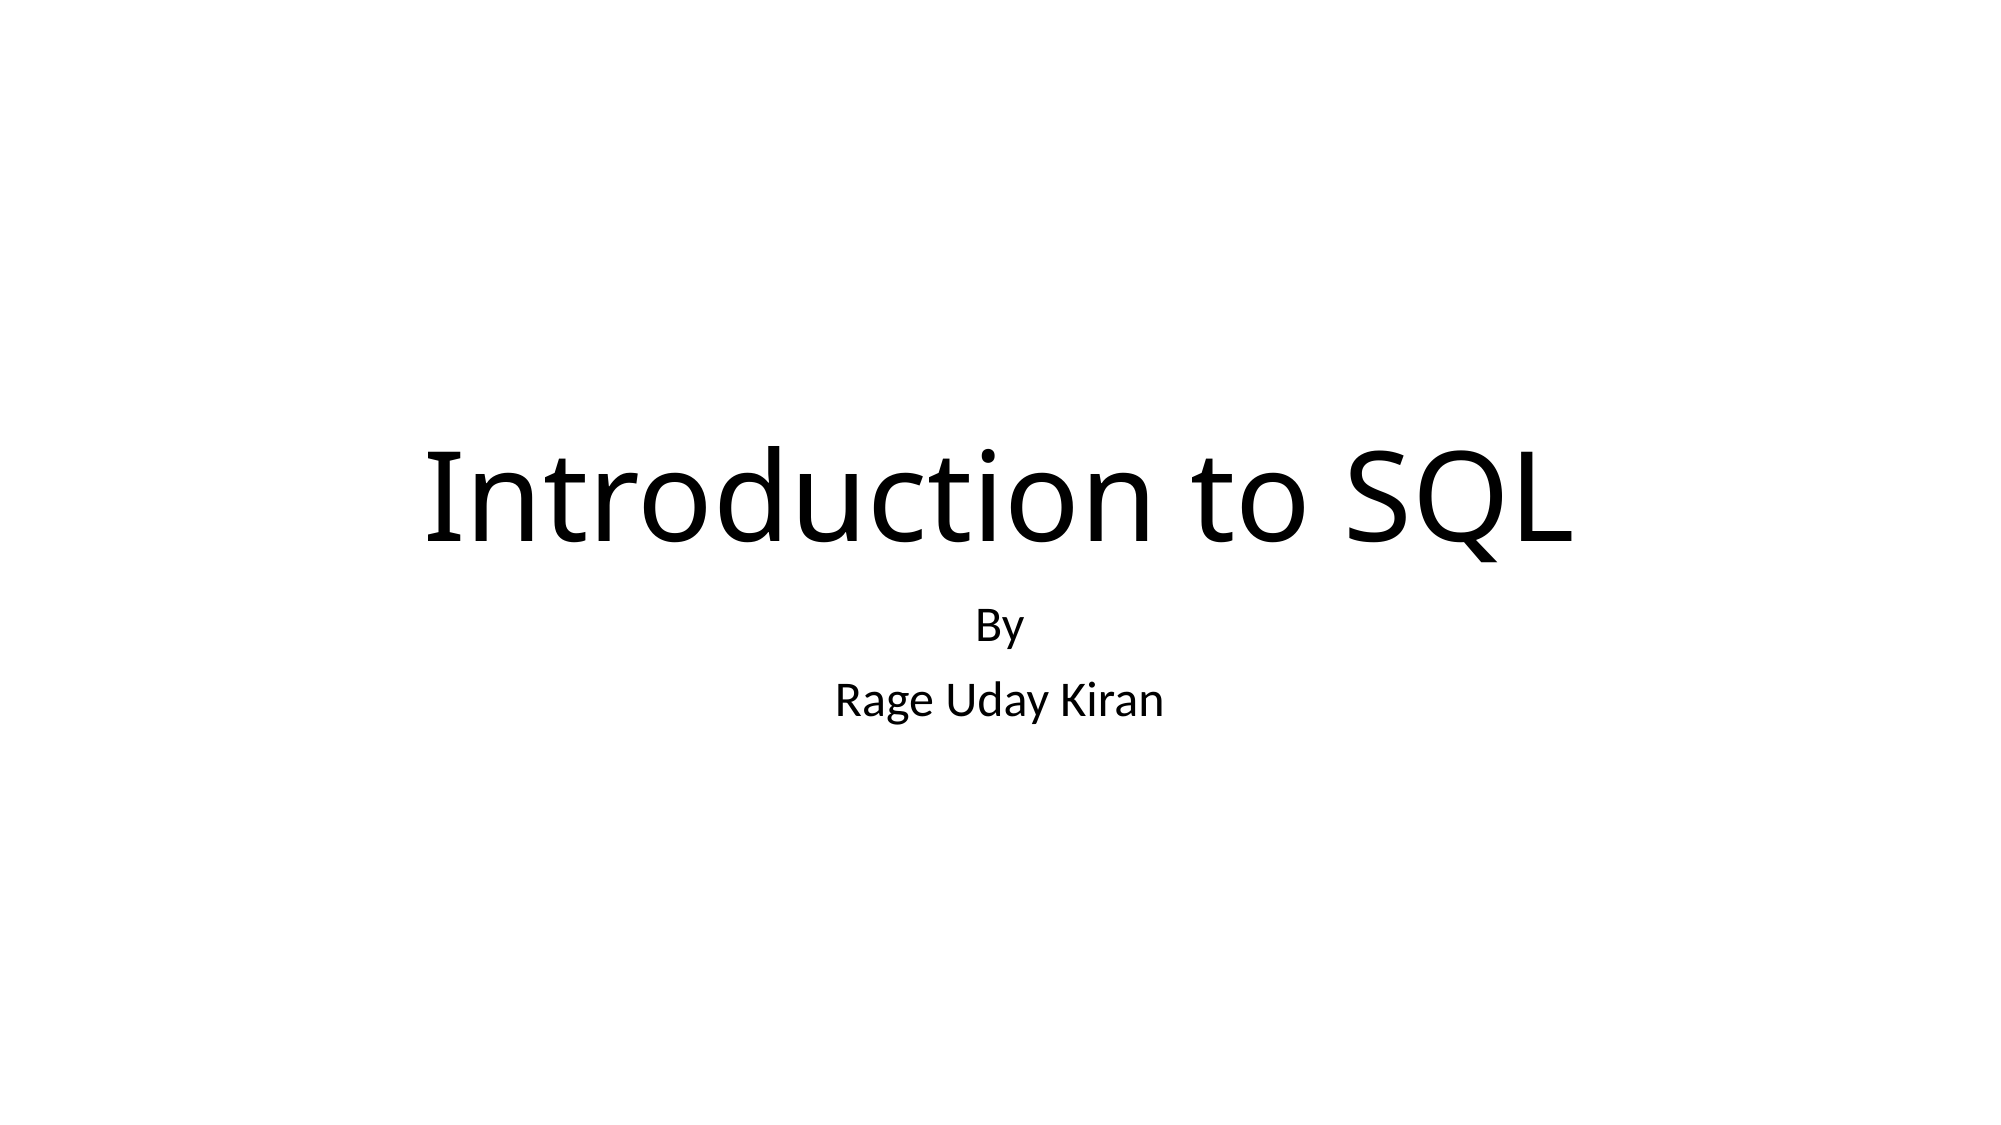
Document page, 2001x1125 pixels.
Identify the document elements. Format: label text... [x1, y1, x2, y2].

title Introduction to SQL [249, 184, 1750, 576]
subtitle By Rage Uday Kiran [249, 590, 1750, 863]
